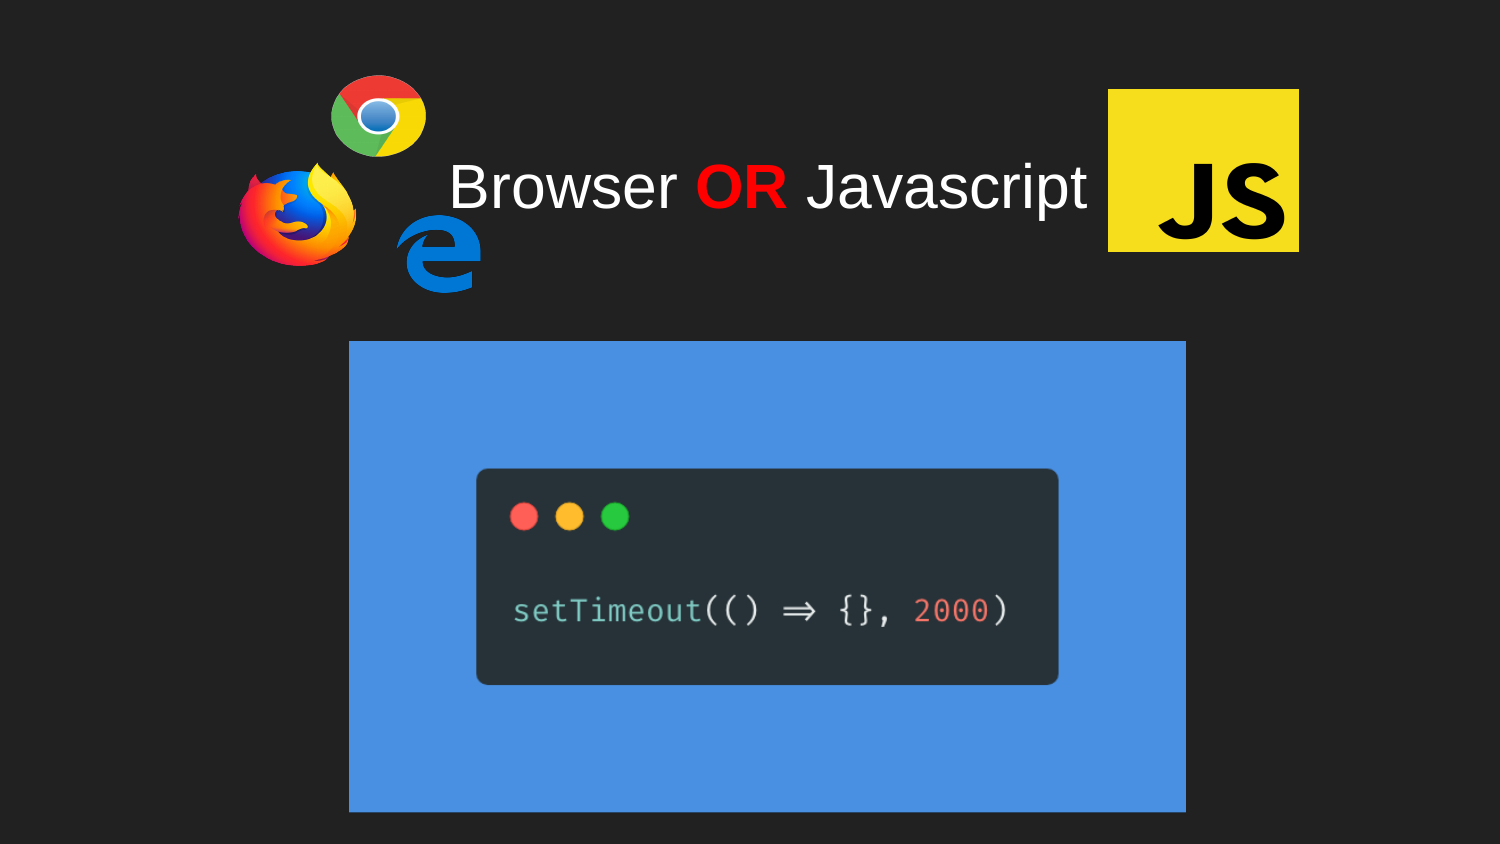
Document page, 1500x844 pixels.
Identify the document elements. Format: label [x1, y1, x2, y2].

text_box [236, 64, 1299, 294]
picture [349, 341, 1186, 815]
